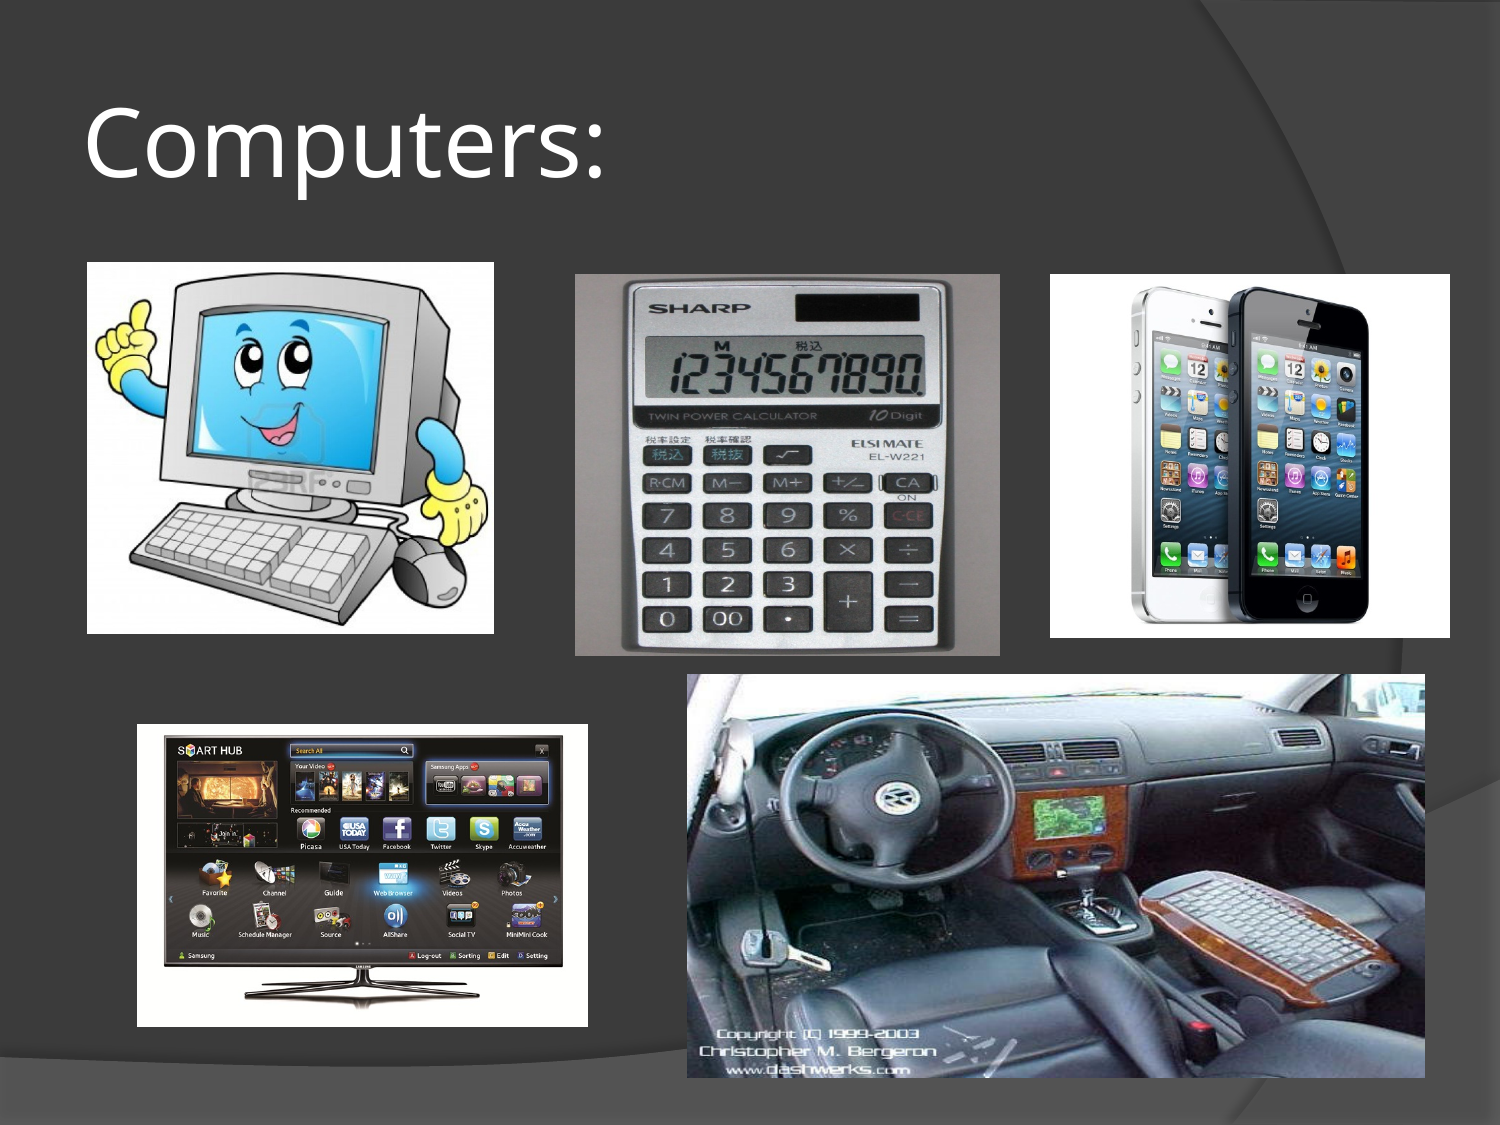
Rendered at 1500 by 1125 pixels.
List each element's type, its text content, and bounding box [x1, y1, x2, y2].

picture [137, 724, 588, 1027]
picture [574, 274, 1001, 657]
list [87, 262, 494, 634]
title Computers: [75, 45, 1300, 233]
picture [687, 674, 1426, 1079]
picture [1049, 274, 1451, 638]
